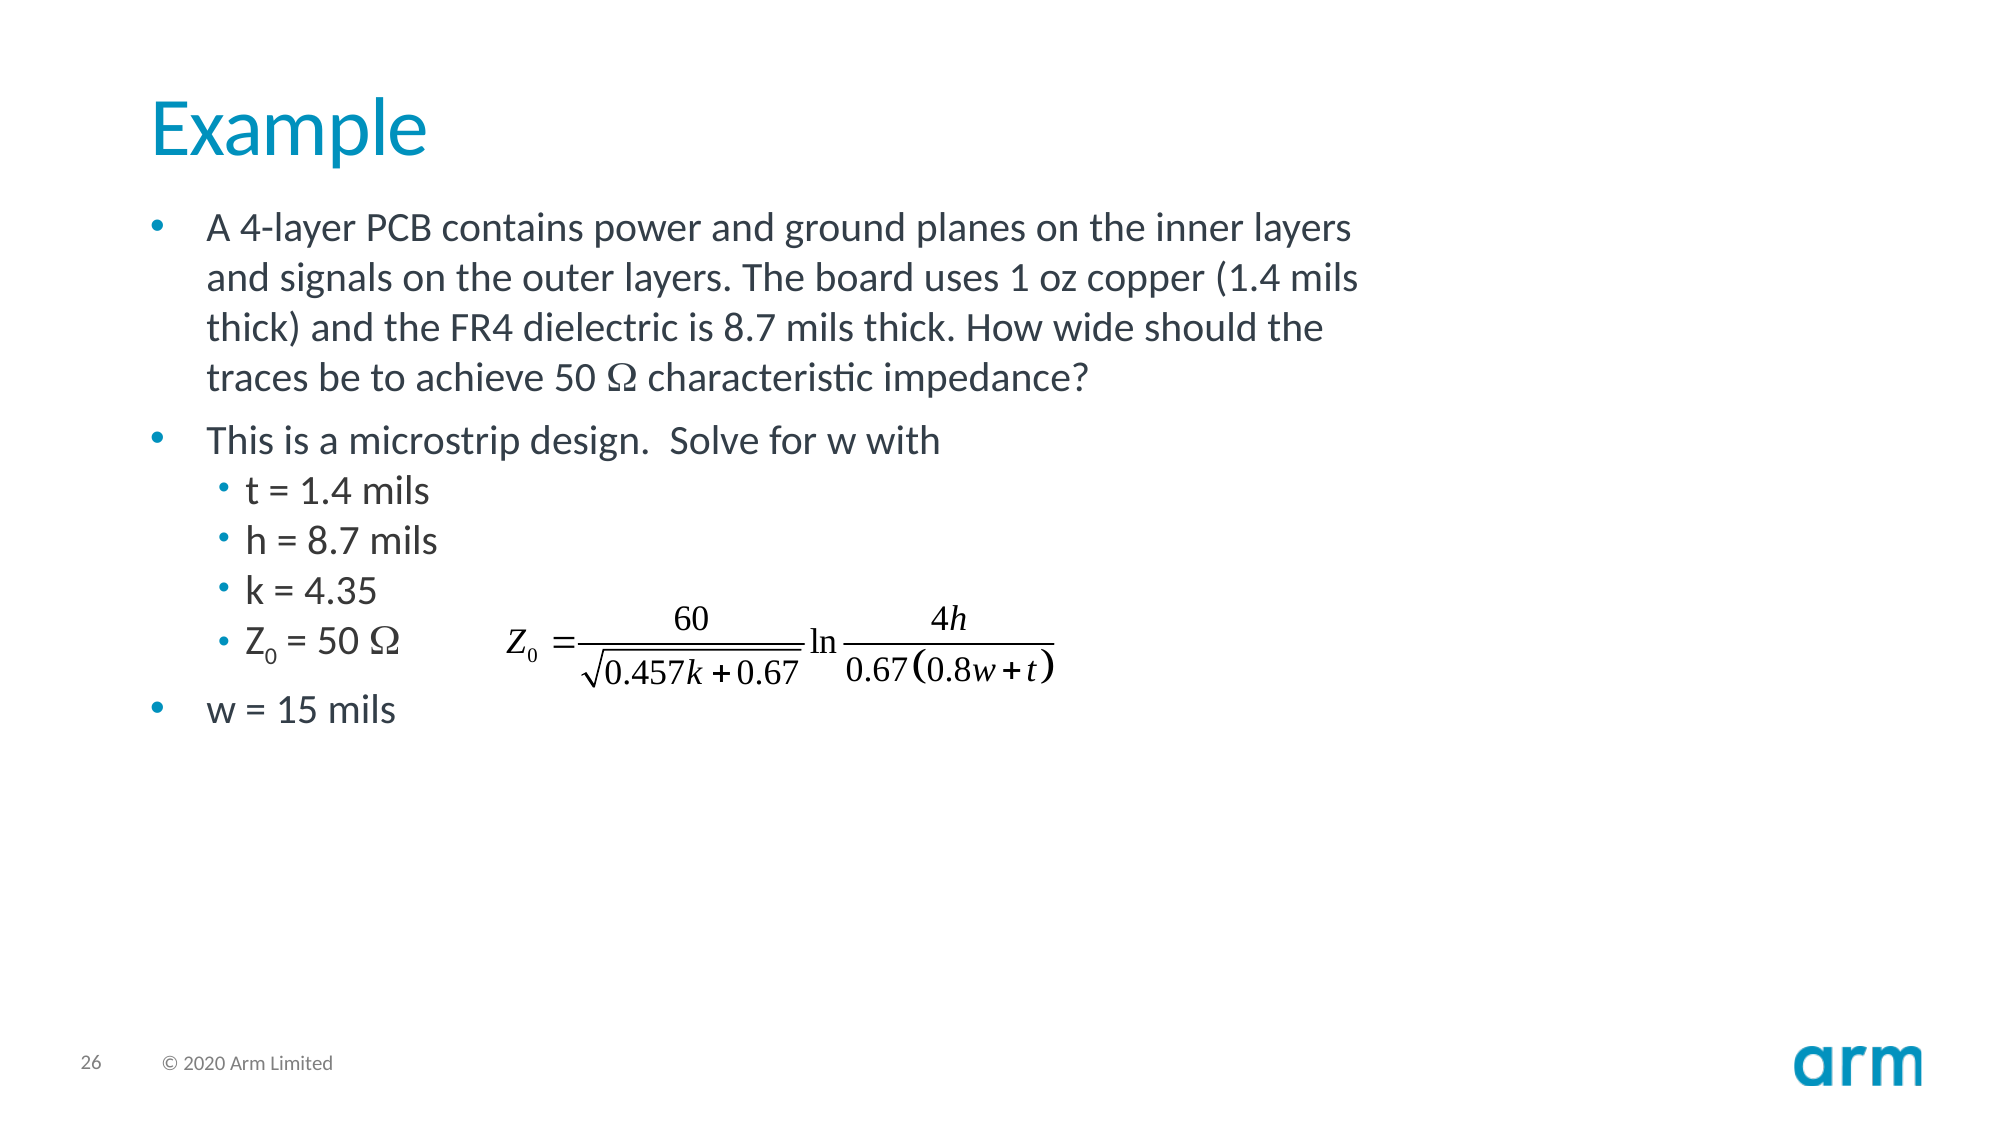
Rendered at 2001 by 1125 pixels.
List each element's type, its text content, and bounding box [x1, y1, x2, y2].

title Example [150, 87, 1850, 200]
list A 4-layer PCB contains power and ground planes on the inner layers and signals on the outer layers. The board uses 1 oz copper (1.4 mils thick) and the FR4 dielectric is 8.7 mils thick. How wide should the traces be to achieve 50 W characteristic impedance? This is a microstrip design. Solve for w with t = 1.4 mils h = 8.7 mils k = 4.35 Z0 = 50 W w = 15 mils [150, 200, 1413, 950]
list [499, 596, 1063, 702]
